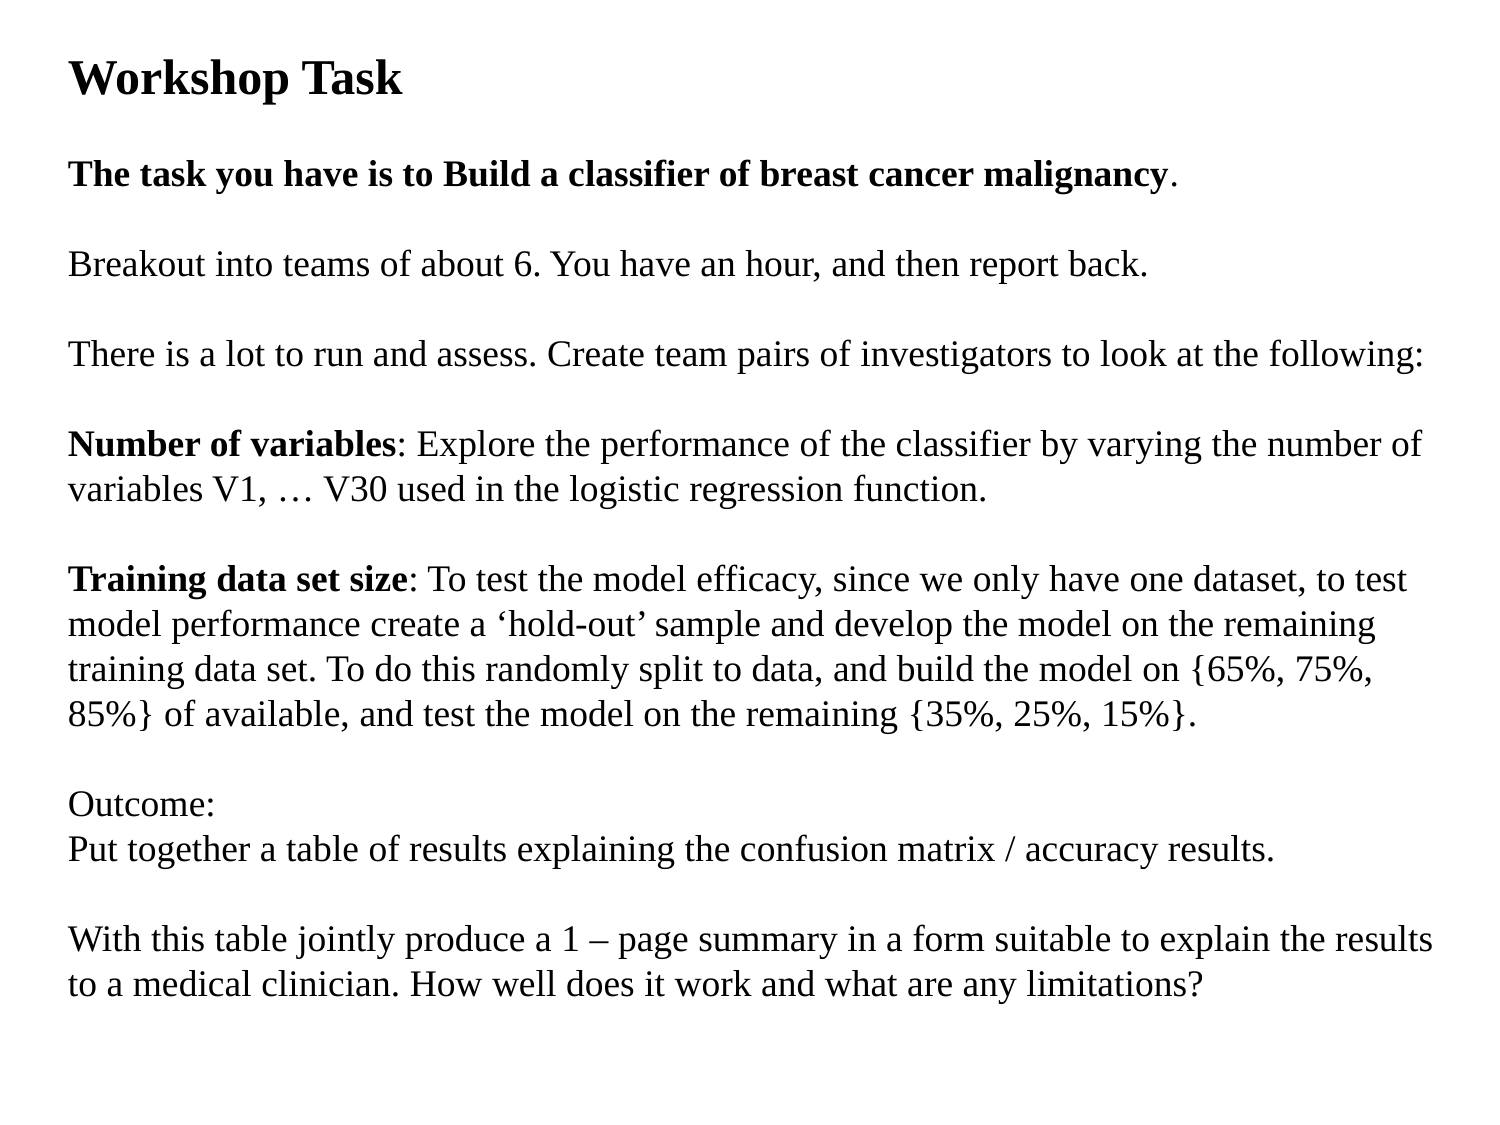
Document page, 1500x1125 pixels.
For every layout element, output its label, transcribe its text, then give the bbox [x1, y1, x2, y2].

text_box Workshop Task The task you have is to Build a classifier of breast cancer malignancy. Breakout into teams of about 6. You have an hour, and then report back. There is a lot to run and assess. Create team pairs of investigators to look at the following: Number of variables: Explore the performance of the classifier by varying the number of variables V1, … V30 used in the logistic regression function. Training data set size: To test the model efficacy, since we only have one dataset, to test model performance create a ‘hold-out’ sample and develop the model on the remaining training data set. To do this randomly split to data, and build the model on {65%, 75%, 85%} of available, and test the model on the remaining {35%, 25%, 15%}. Outcome: Put together a table of results explaining the confusion matrix / accuracy results. With this table jointly produce a 1 – page summary in a form suitable to explain the results to a medical clinician. How well does it work and what are any limitations? [53, 36, 1471, 1012]
